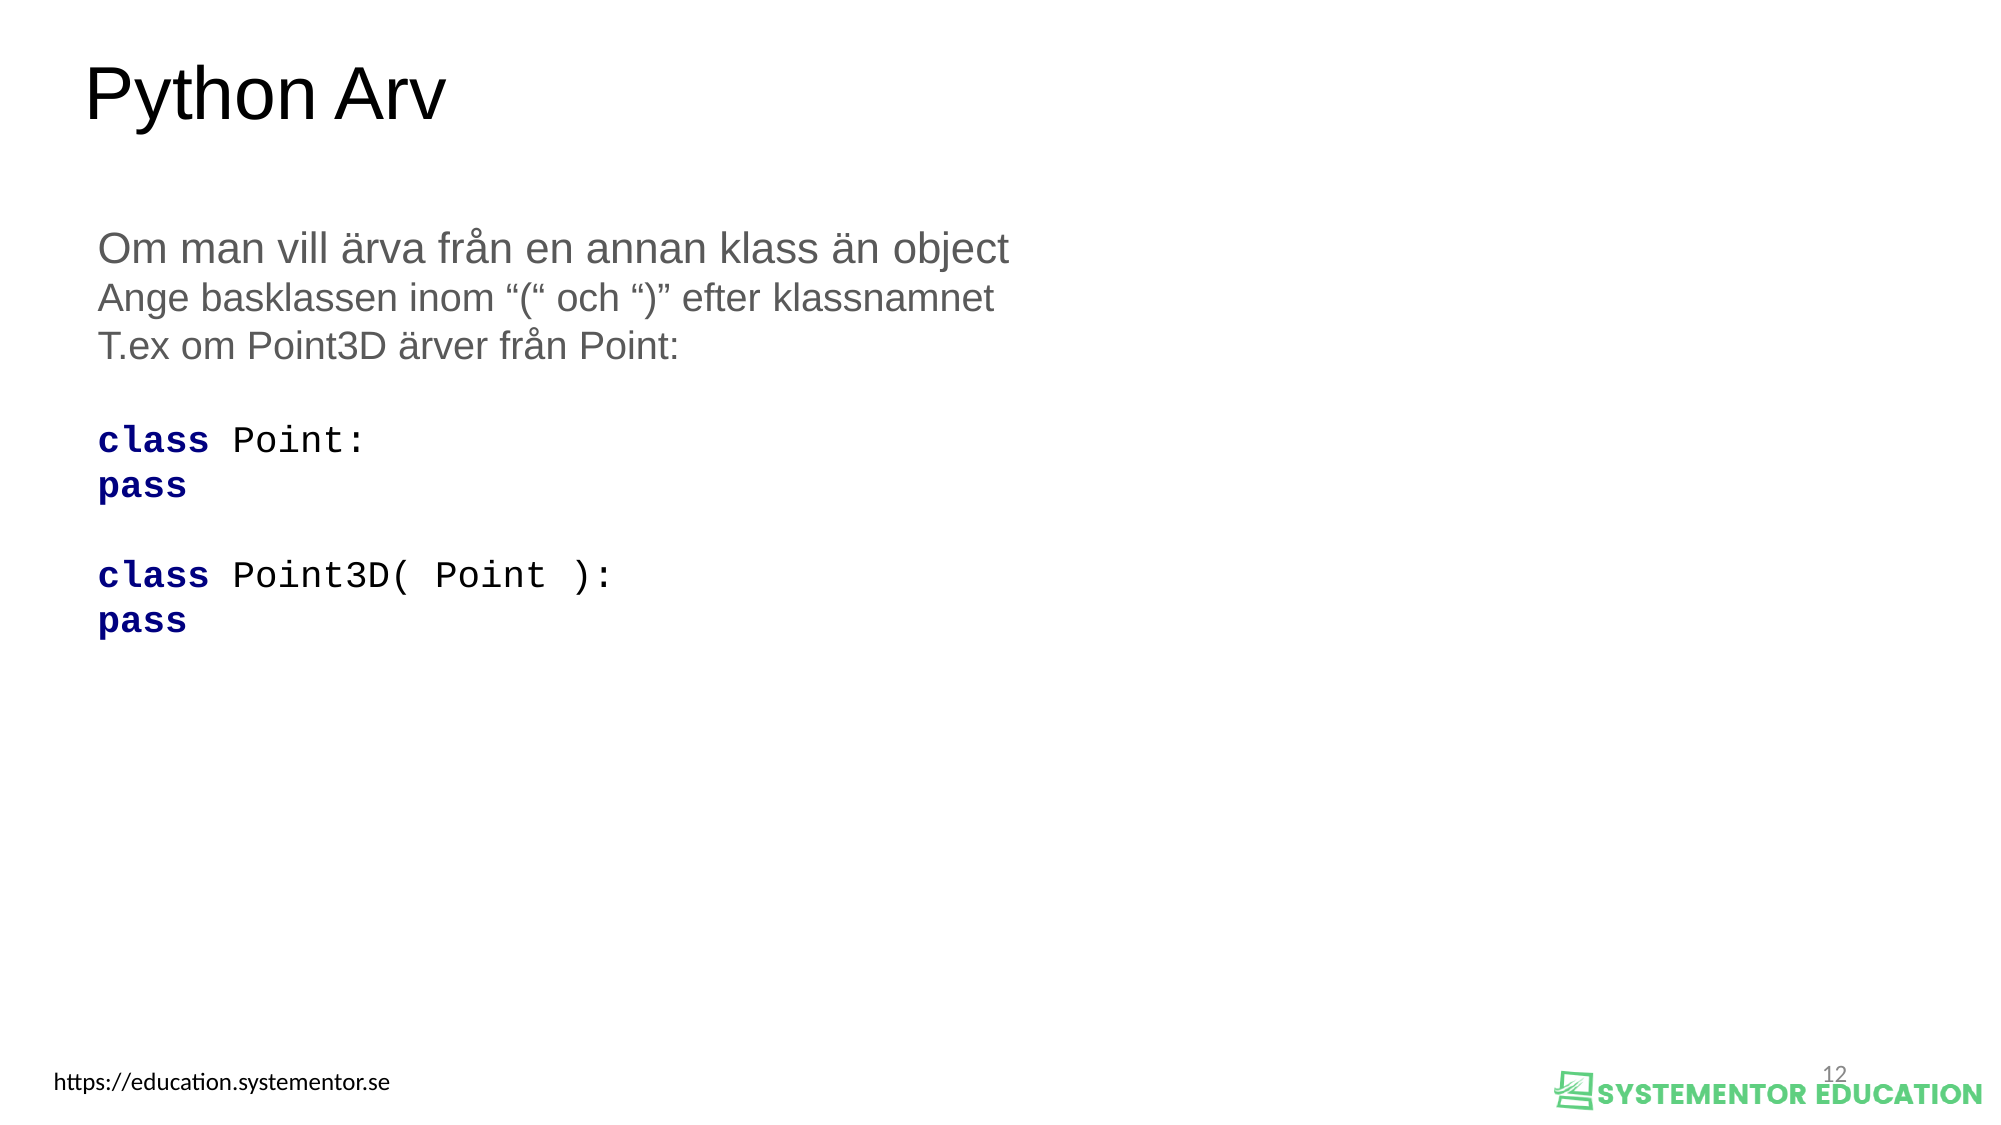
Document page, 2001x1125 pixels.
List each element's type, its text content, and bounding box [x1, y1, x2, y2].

text_box Om man vill ärva från en annan klass än object Ange basklassen inom “(“ och “)” efter klassnamnet T.ex om Point3D ärver från Point: class Point: pass class Point3D( Point ): pass [82, 212, 1025, 620]
text_box Python Arv [82, 41, 1796, 231]
picture [1545, 1058, 1996, 1125]
text_box <nummer> [1412, 1042, 1863, 1103]
